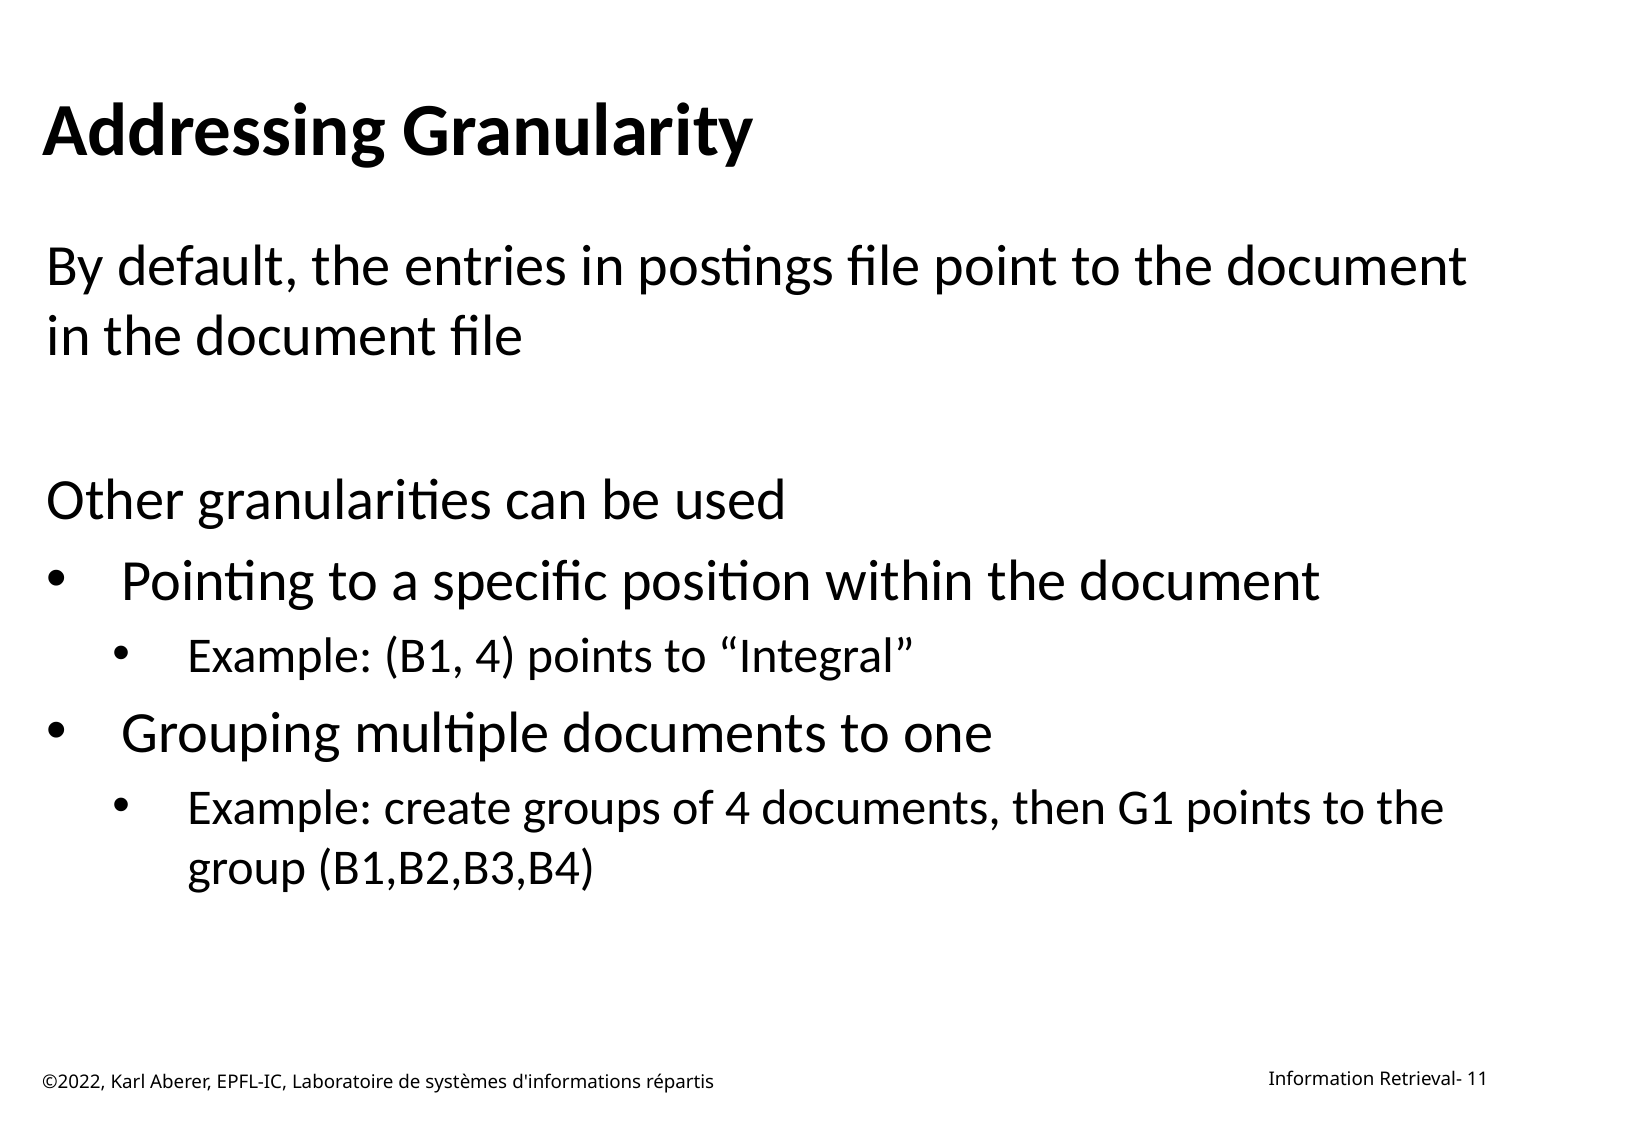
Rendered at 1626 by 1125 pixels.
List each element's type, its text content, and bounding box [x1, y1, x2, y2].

list By default, the entries in postings file point to the document in the document file Other granularities can be used Pointing to a specific position within the document Example: (B1, 4) points to “Integral” Grouping multiple documents to one Example: create groups of 4 documents, then G1 points to the group (B1,B2,B3,B4) [31, 220, 1508, 1045]
footer ©2022, Karl Aberer, EPFL-IC, Laboratoire de systèmes d'informations répartis [26, 1062, 1071, 1101]
title Addressing Granularity [27, 50, 1504, 200]
